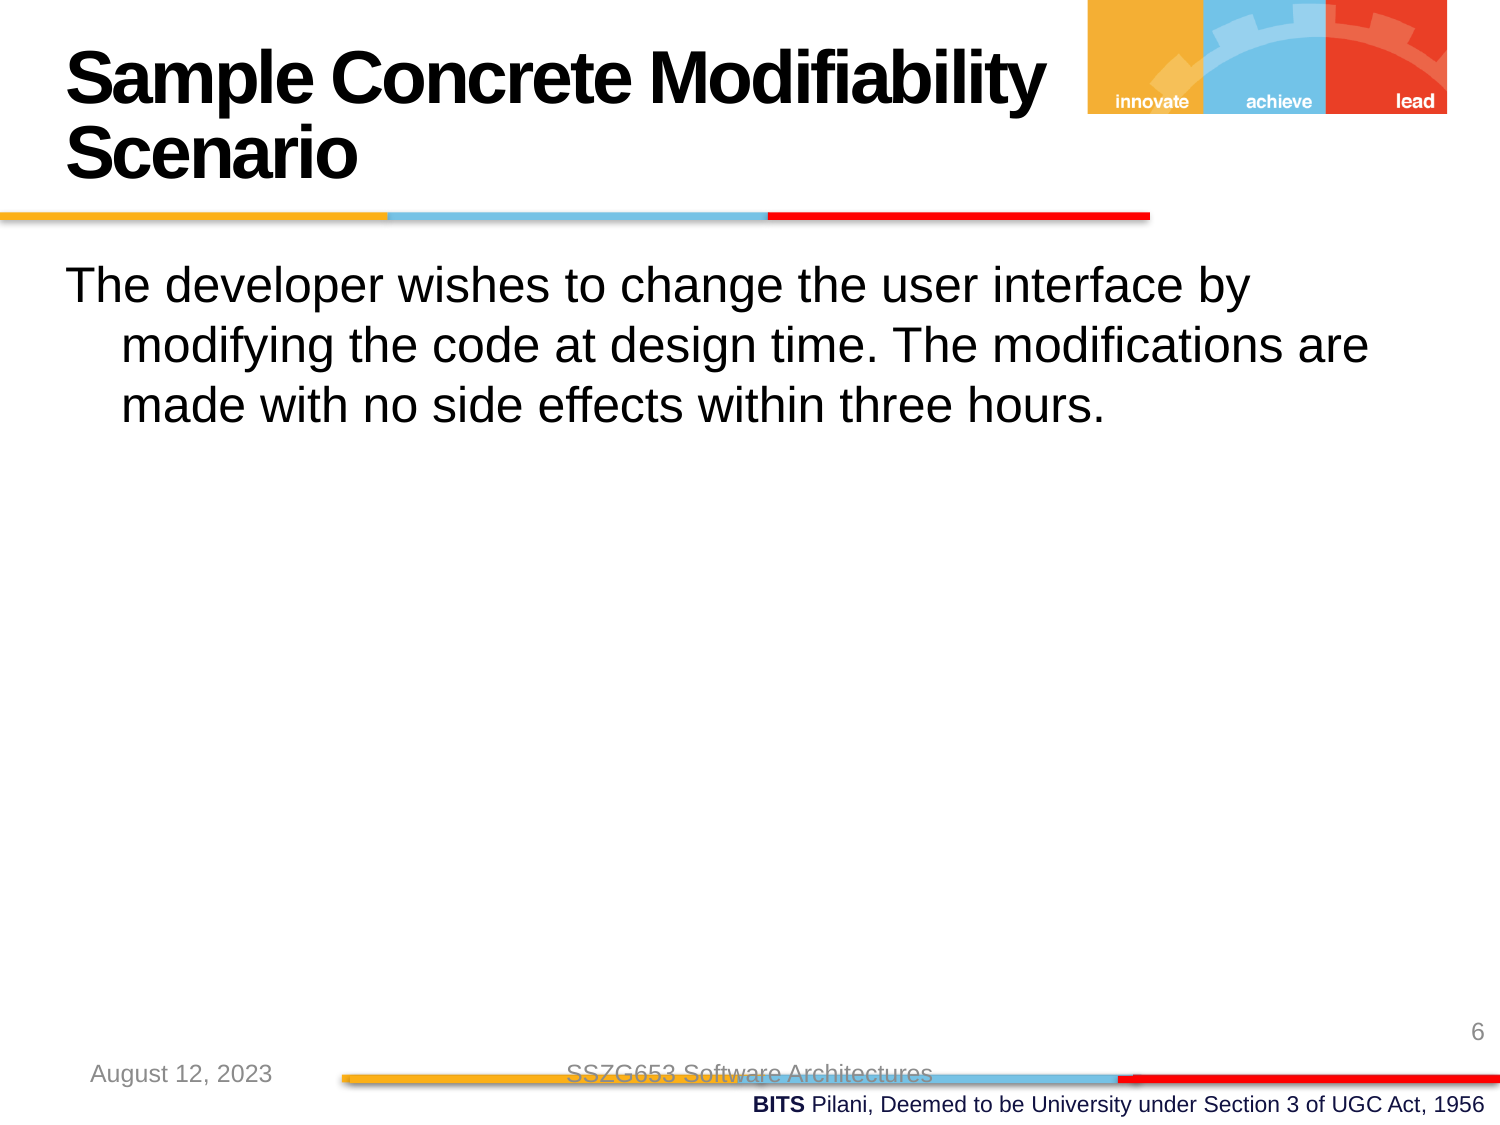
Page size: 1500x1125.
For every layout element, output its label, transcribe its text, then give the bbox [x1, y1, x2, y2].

picture [1087, 0, 1448, 114]
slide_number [75, 1042, 425, 1103]
footer SSZG653 Software Architectures [512, 1042, 988, 1103]
list The developer wishes to change the user interface by modifying the code at design time. The modifications are made with no side effects within three hours. [50, 245, 1400, 988]
slide_number 6 [1149, 1000, 1500, 1061]
list Sample Concrete Modifiability Scenario [50, 24, 1088, 213]
